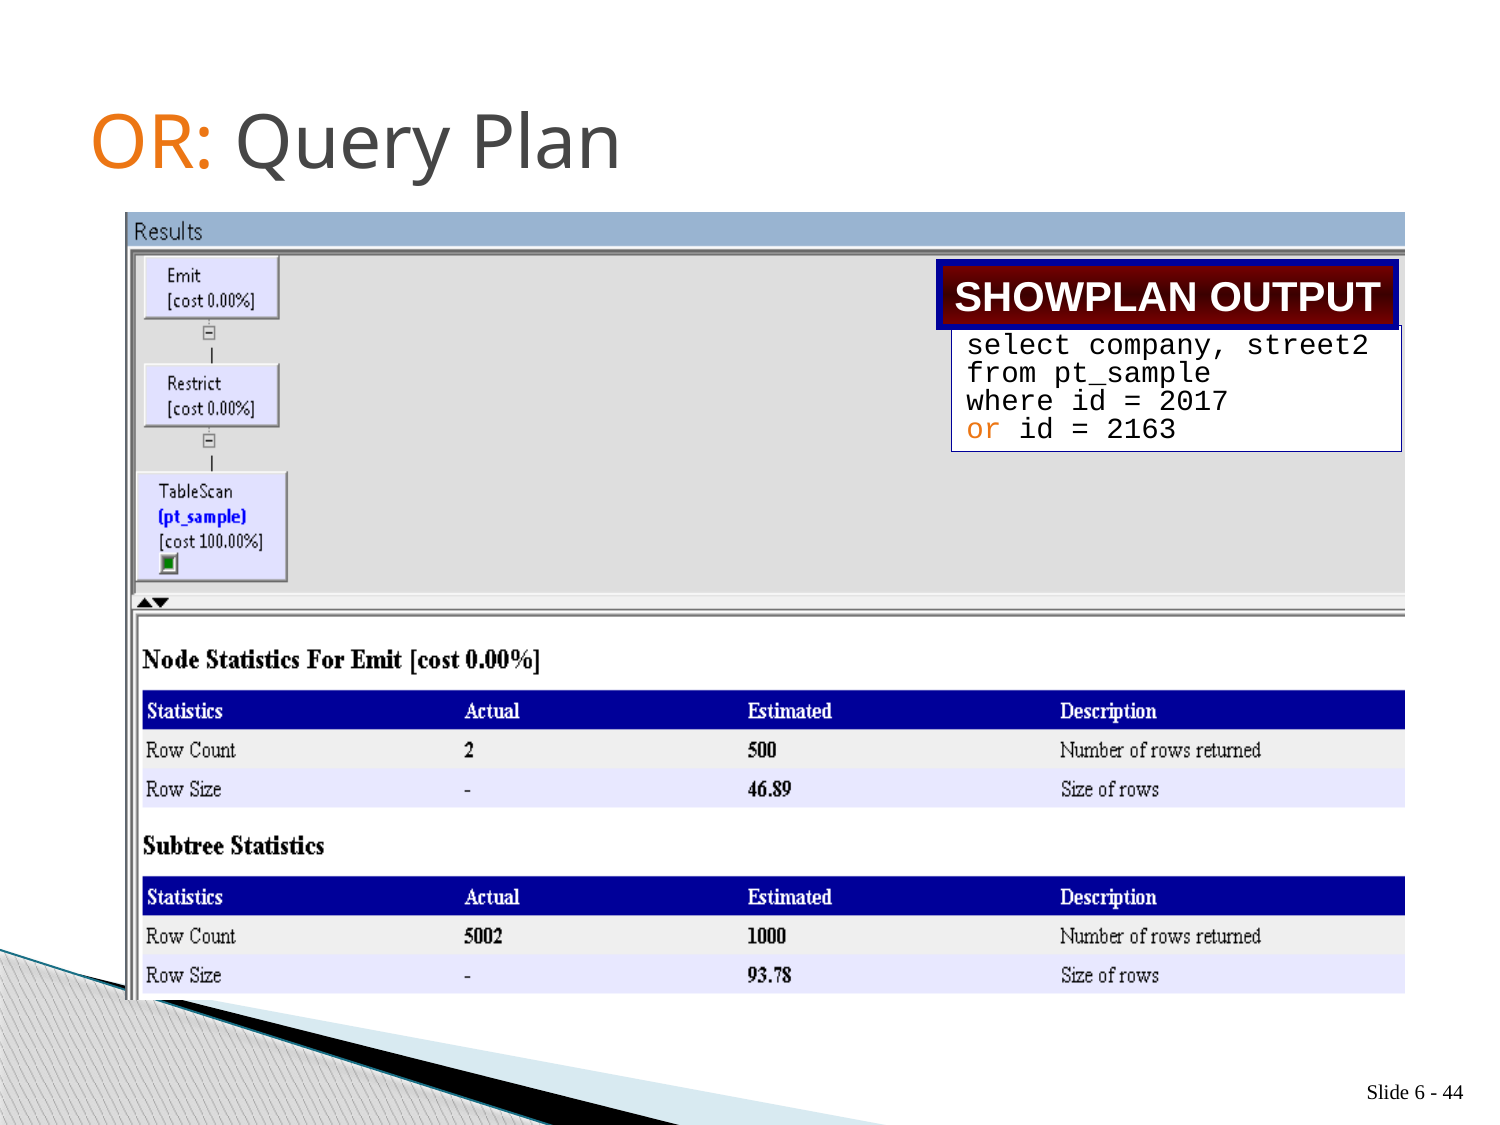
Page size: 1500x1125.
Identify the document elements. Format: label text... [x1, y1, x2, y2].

slide_number Slide 6 - 44 [1287, 1051, 1479, 1112]
title OR: Query Plan [75, 45, 1425, 233]
picture [124, 212, 1405, 1001]
